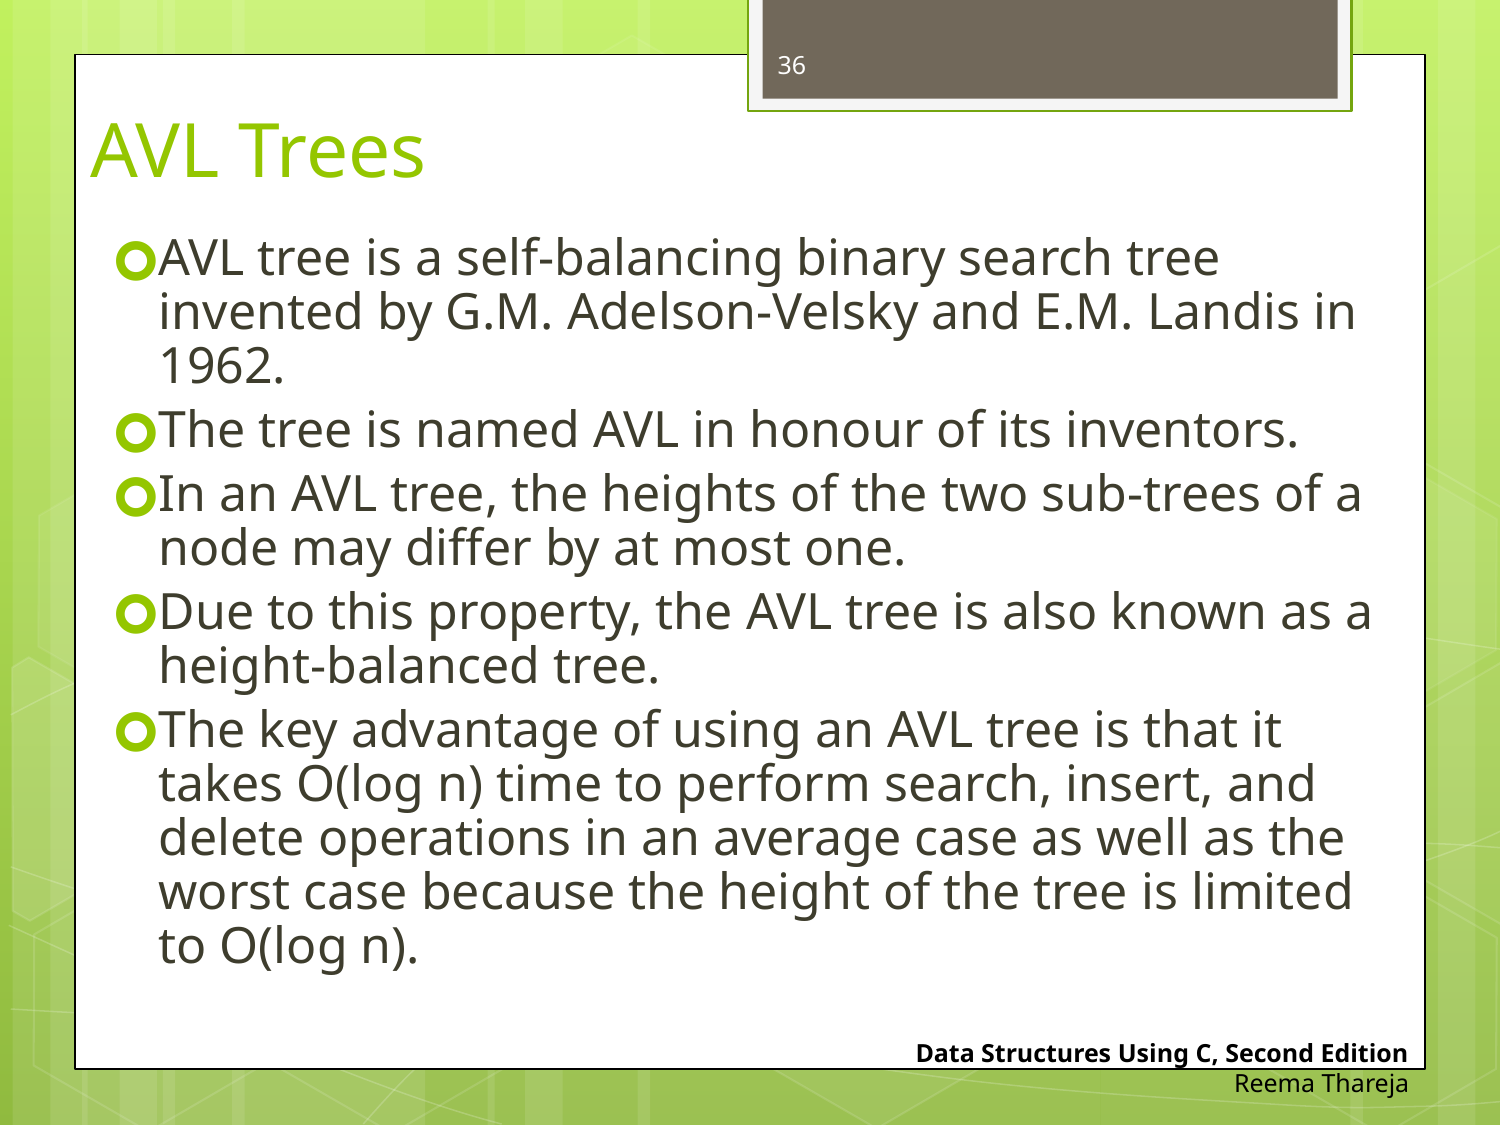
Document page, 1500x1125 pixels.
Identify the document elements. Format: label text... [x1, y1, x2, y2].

slide_number 36 [762, 36, 982, 97]
list AVL tree is a self-balancing binary search tree invented by G.M. Adelson-Velsky and E.M. Landis in 1962. The tree is named AVL in honour of its inventors. In an AVL tree, the heights of the two sub-trees of a node may differ by at most one. Due to this property, the AVL tree is also known as a height-balanced tree. The key advantage of using an AVL tree is that it takes O(log n) time to perform search, insert, and delete operations in an average case as well as the worst case because the height of the tree is limited to O(log n). [87, 224, 1413, 1025]
footer Data Structures Using C, Second Edition Reema Thareja [849, 1037, 1425, 1098]
title AVL Trees [75, 87, 1450, 200]
